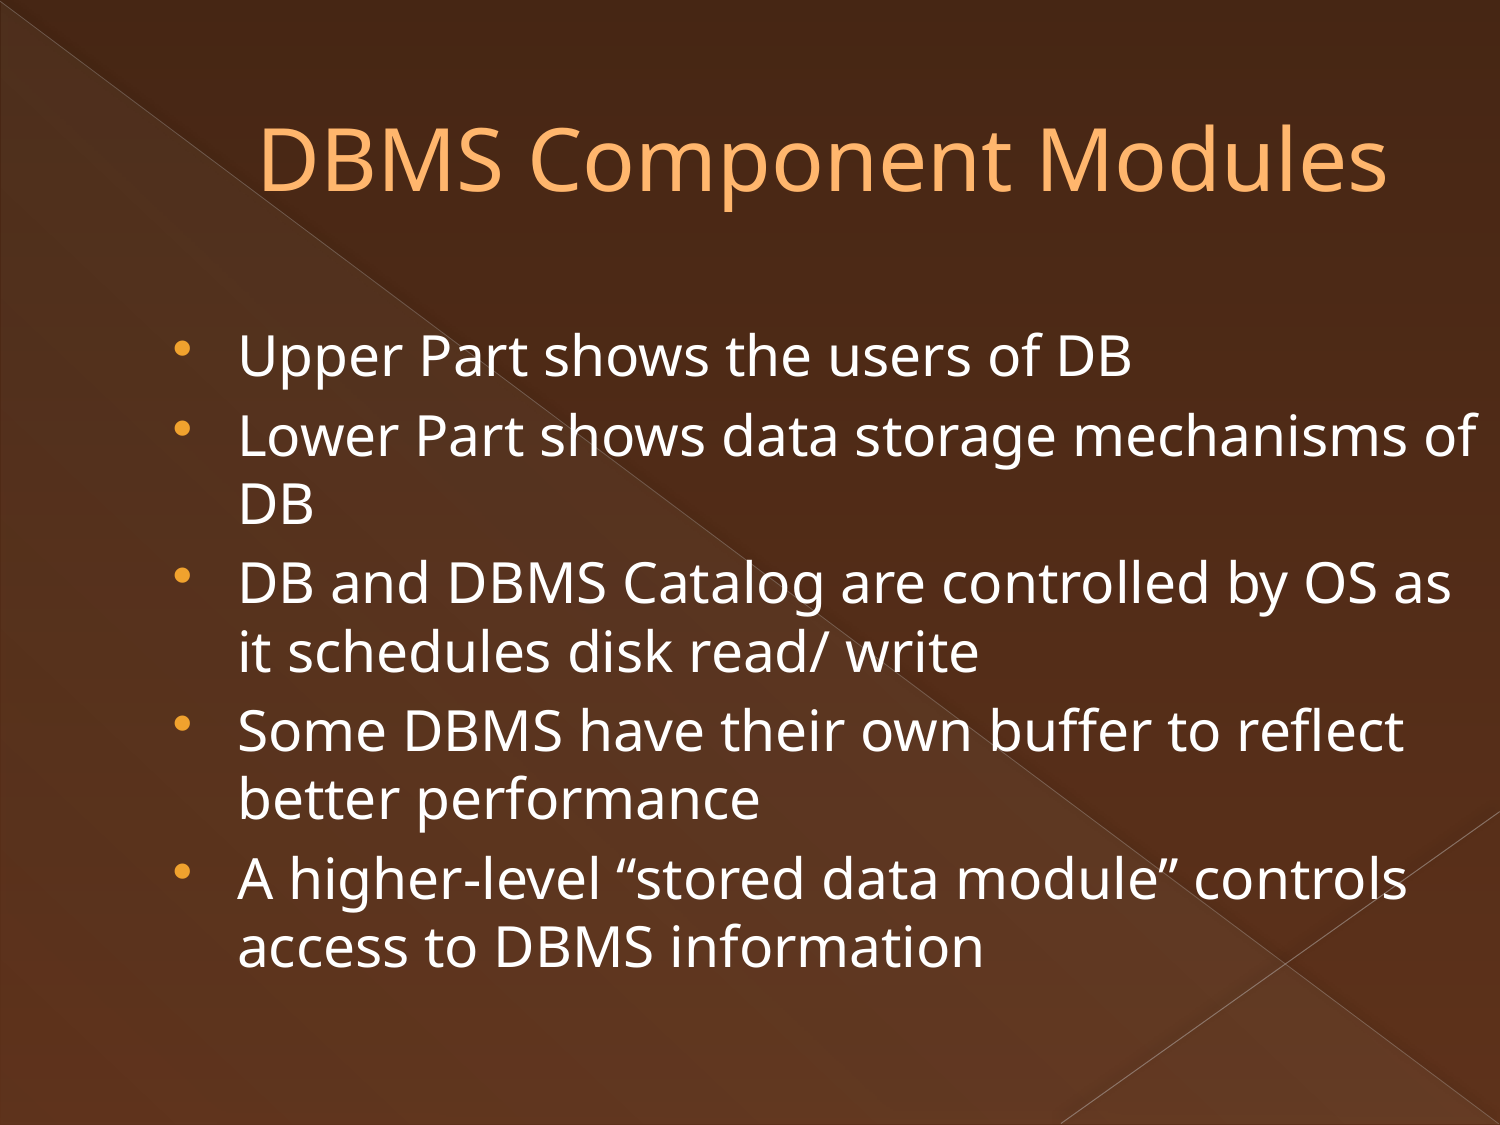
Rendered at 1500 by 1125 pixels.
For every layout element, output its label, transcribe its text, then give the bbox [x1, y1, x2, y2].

list Upper Part shows the users of DB Lower Part shows data storage mechanisms of DB DB and DBMS Catalog are controlled by OS as it schedules disk read/ write Some DBMS have their own buffer to reflect better performance A higher-level “stored data module” controls access to DBMS information [150, 312, 1500, 988]
title DBMS Component Modules [162, 31, 1500, 282]
